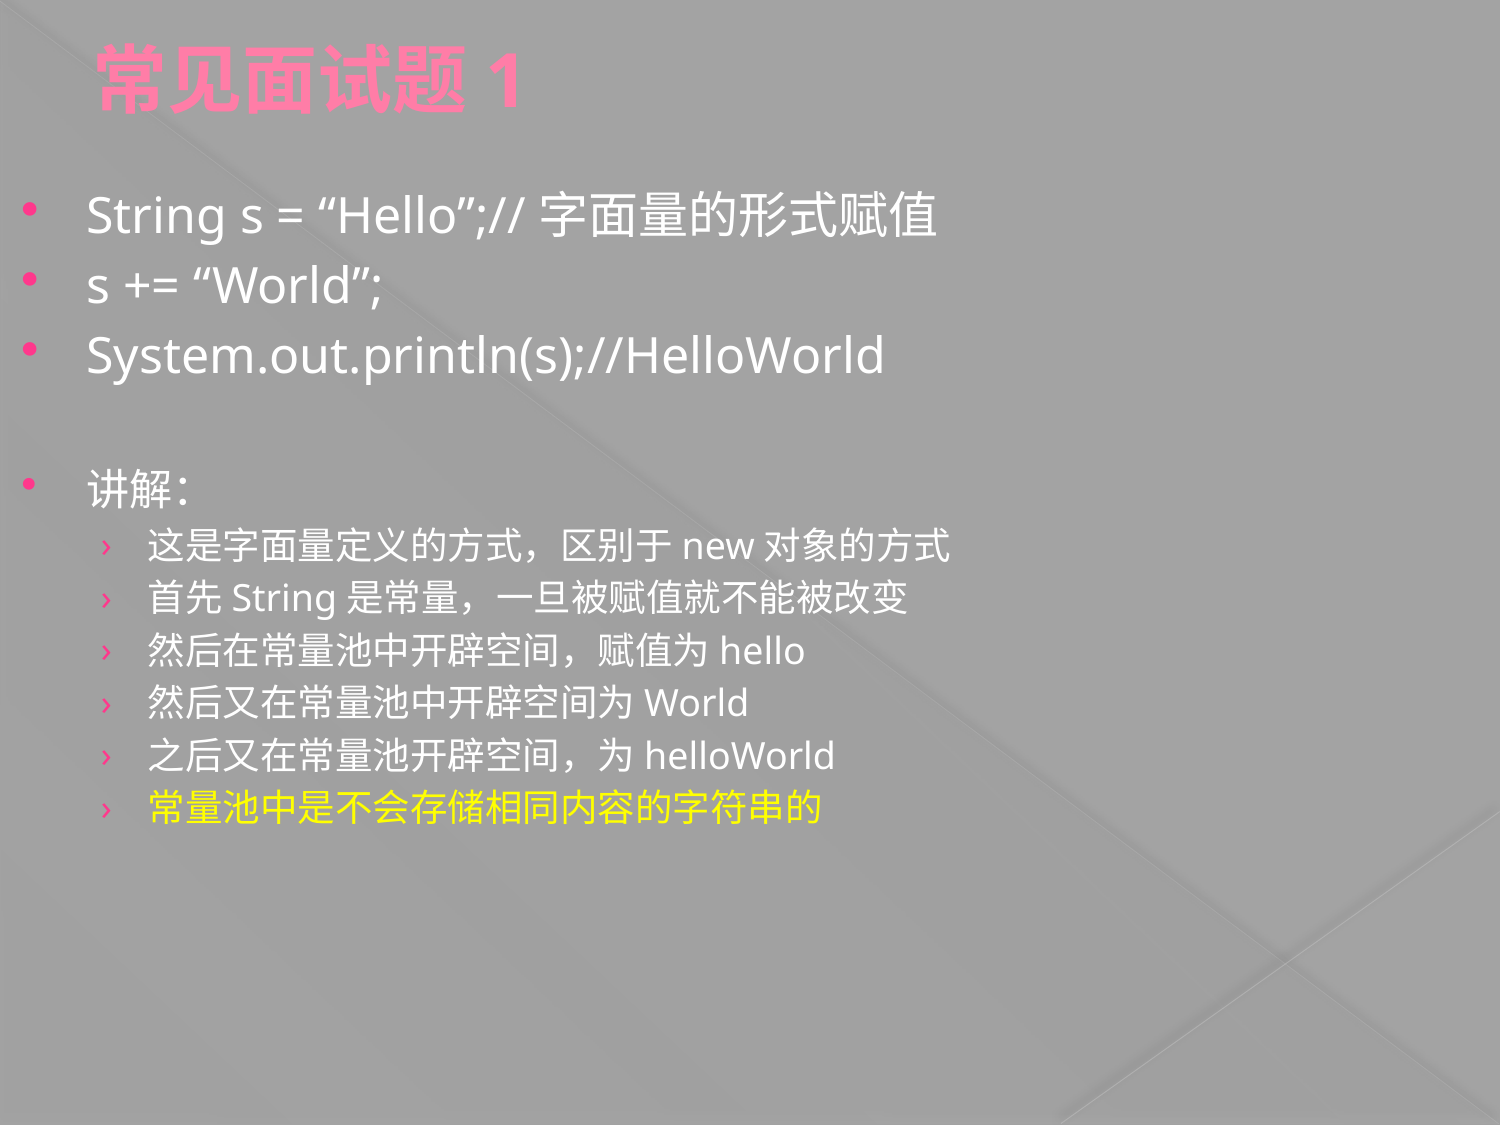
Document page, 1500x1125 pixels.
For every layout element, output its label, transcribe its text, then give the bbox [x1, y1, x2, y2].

list String s = “Hello”;//字面量的形式赋值 s += “World”; System.out.println(s);//HelloWorld 讲解： 这是字面量定义的方式，区别于new对象的方式 首先String是常量，一旦被赋值就不能被改变 然后在常量池中开辟空间，赋值为hello 然后又在常量池中开辟空间为World 之后又在常量池开辟空间，为helloWorld 常量池中是不会存储相同内容的字符串的 [0, 176, 1492, 1116]
title 常见面试题1 [0, 11, 1425, 145]
